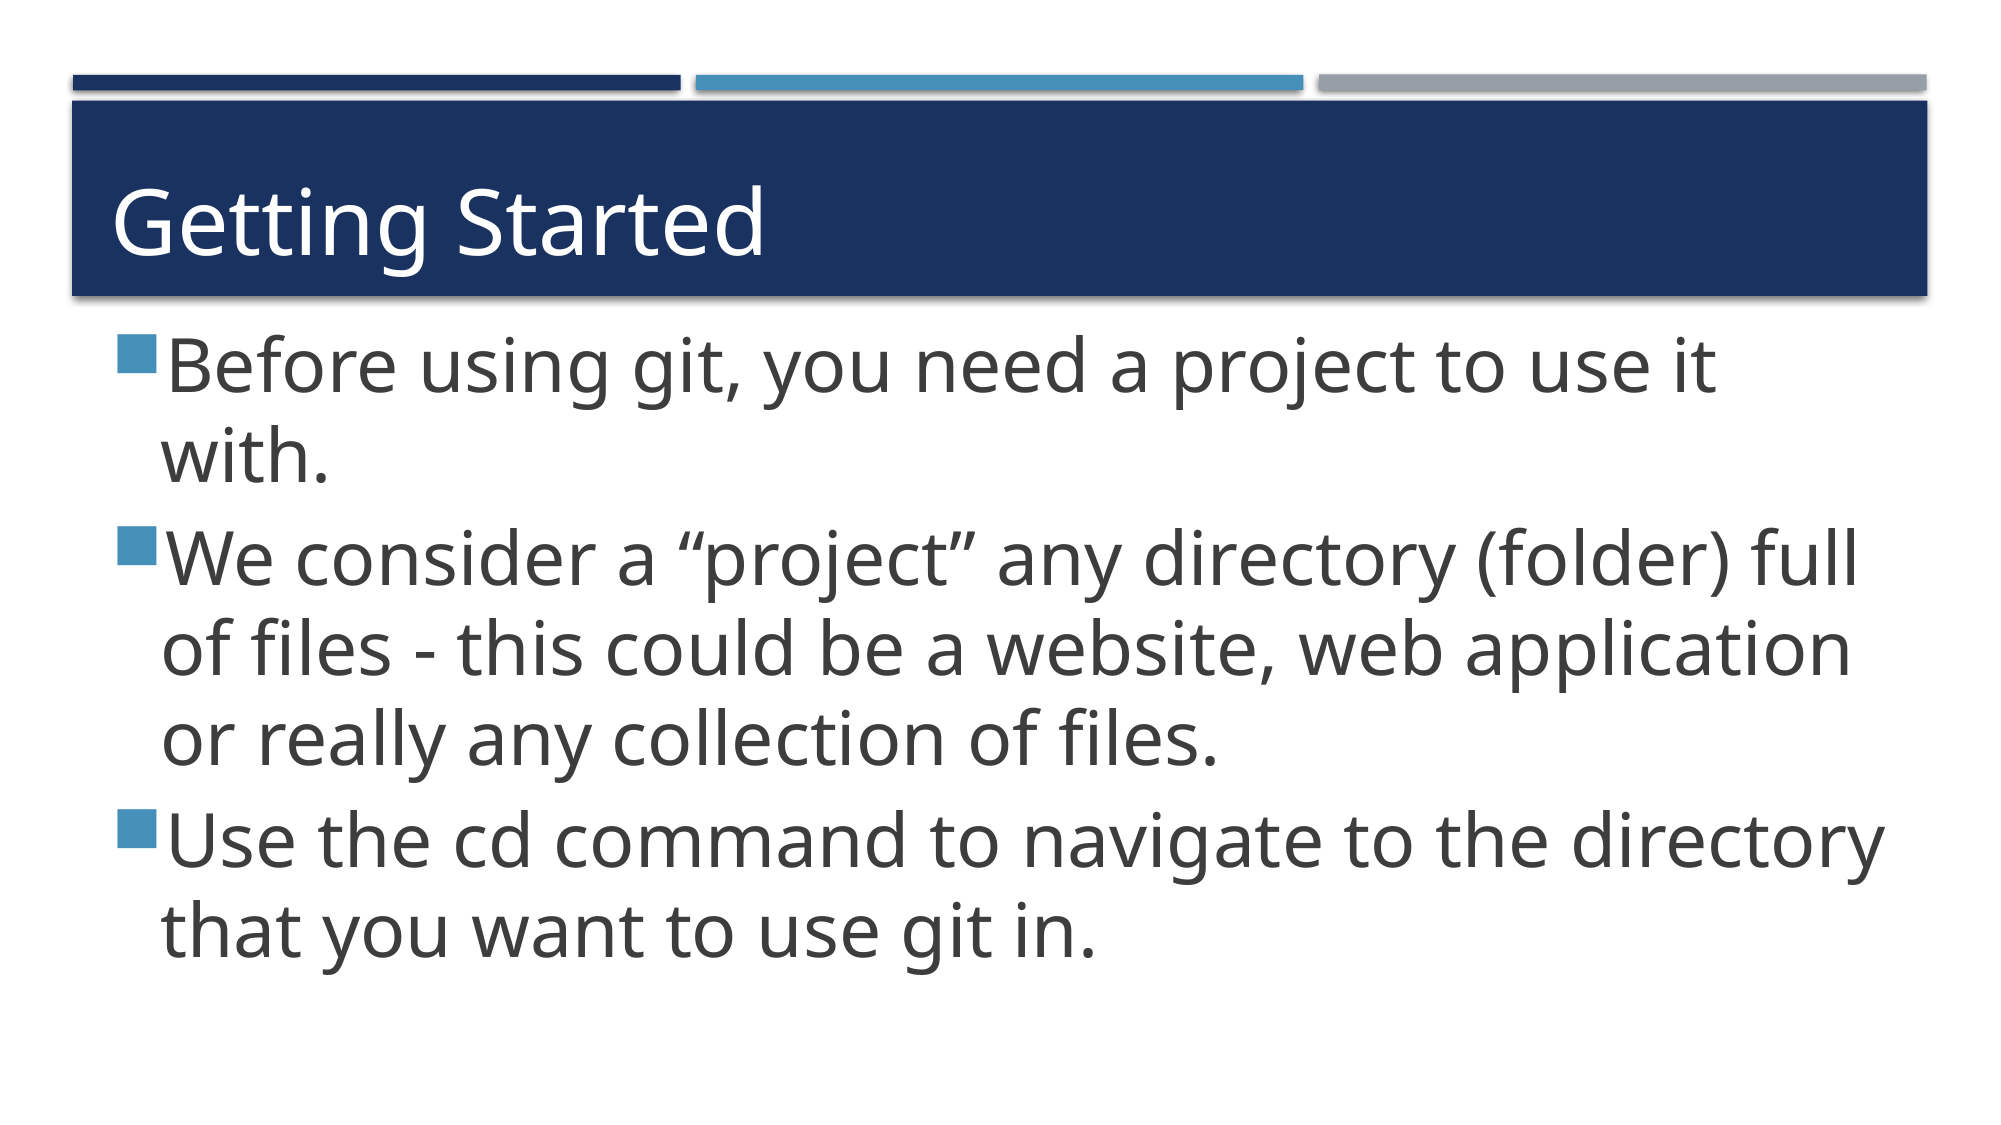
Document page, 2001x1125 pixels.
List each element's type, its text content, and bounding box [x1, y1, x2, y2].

list Before using git, you need a project to use it with. We consider a “project” any directory (folder) full of files - this could be a website, web application or really any collection of files. Use the cd command to navigate to the directory that you want to use git in. [95, 310, 1905, 1018]
title Getting Started [95, 115, 1905, 282]
